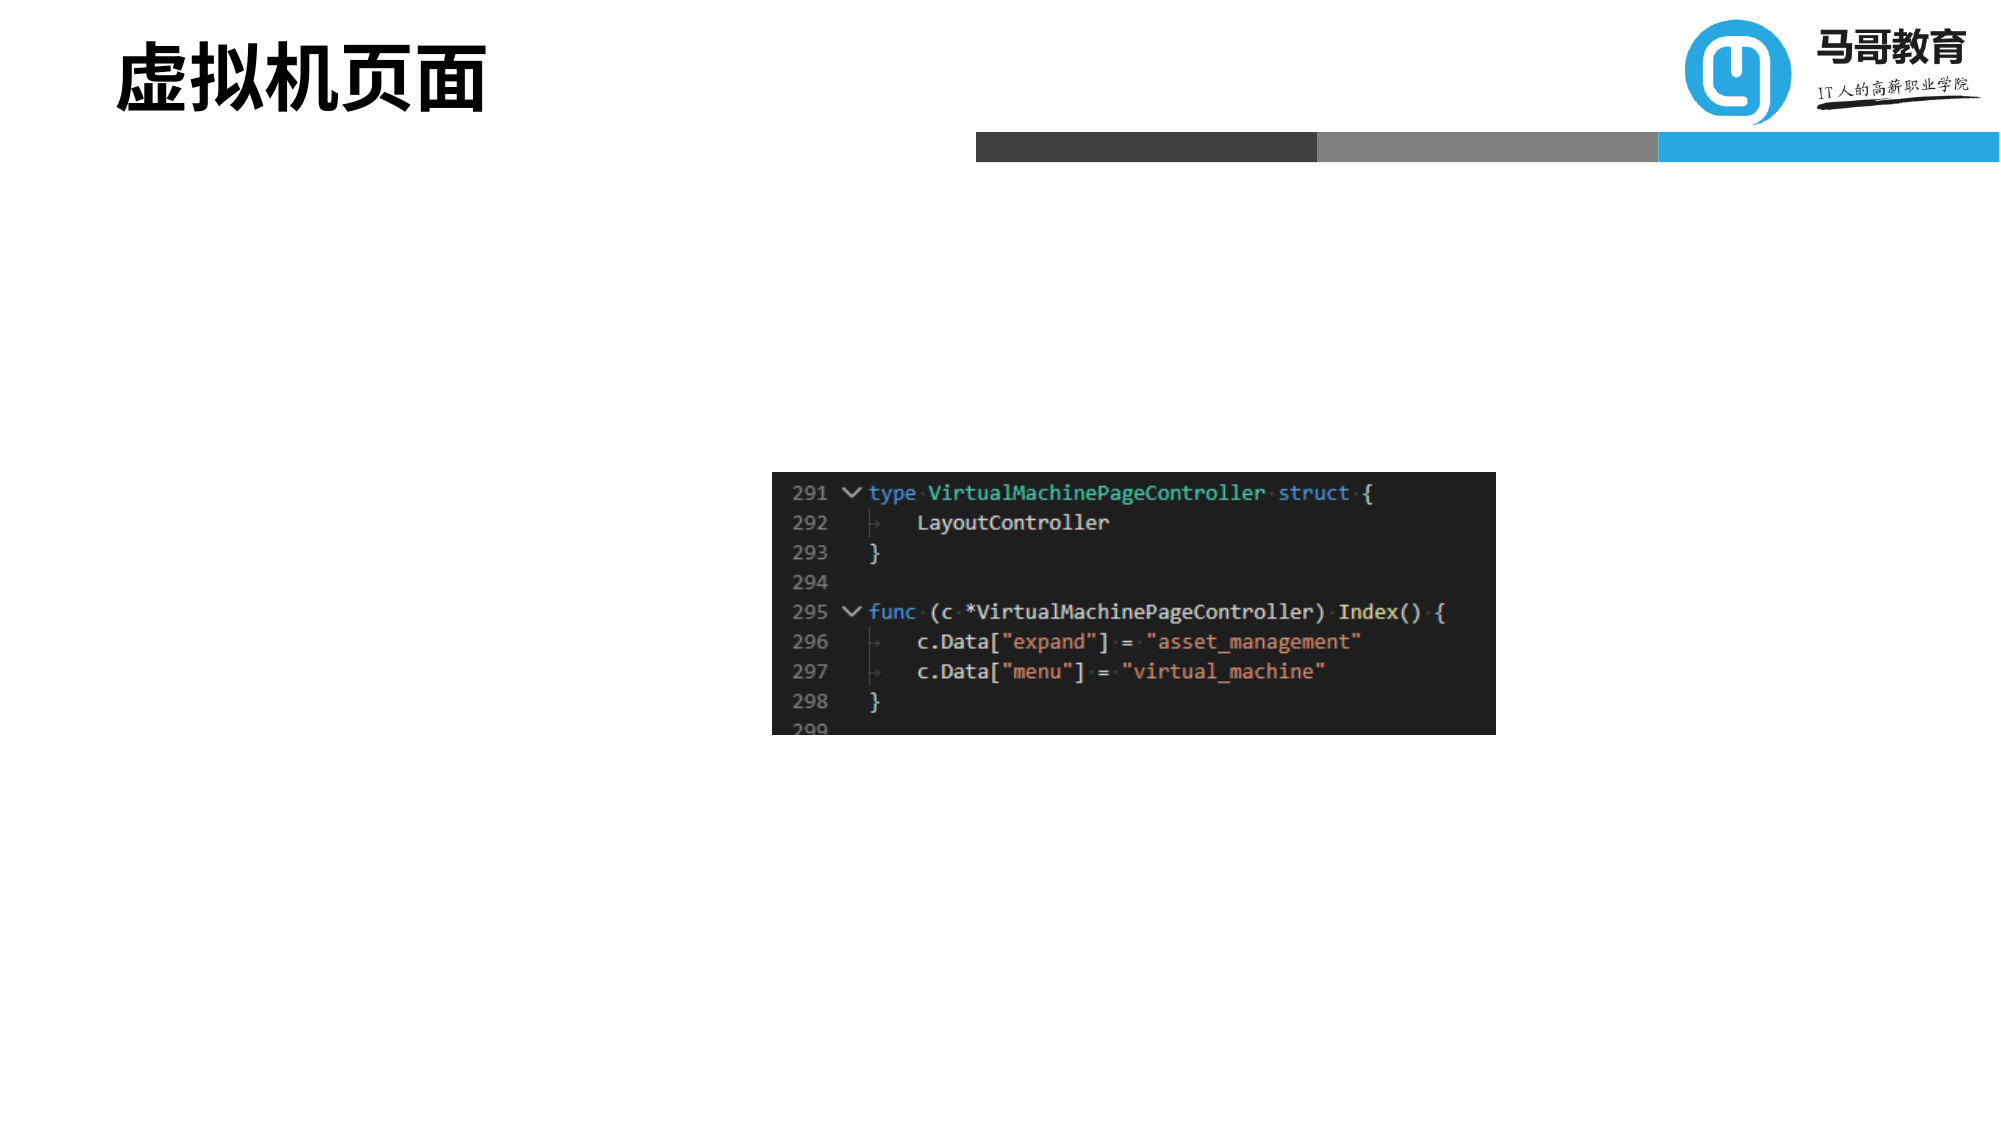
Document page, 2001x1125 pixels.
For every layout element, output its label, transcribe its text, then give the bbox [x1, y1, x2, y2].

picture [771, 472, 1496, 736]
title 虚拟机页面 [99, 27, 1274, 124]
picture [1671, 0, 2001, 206]
